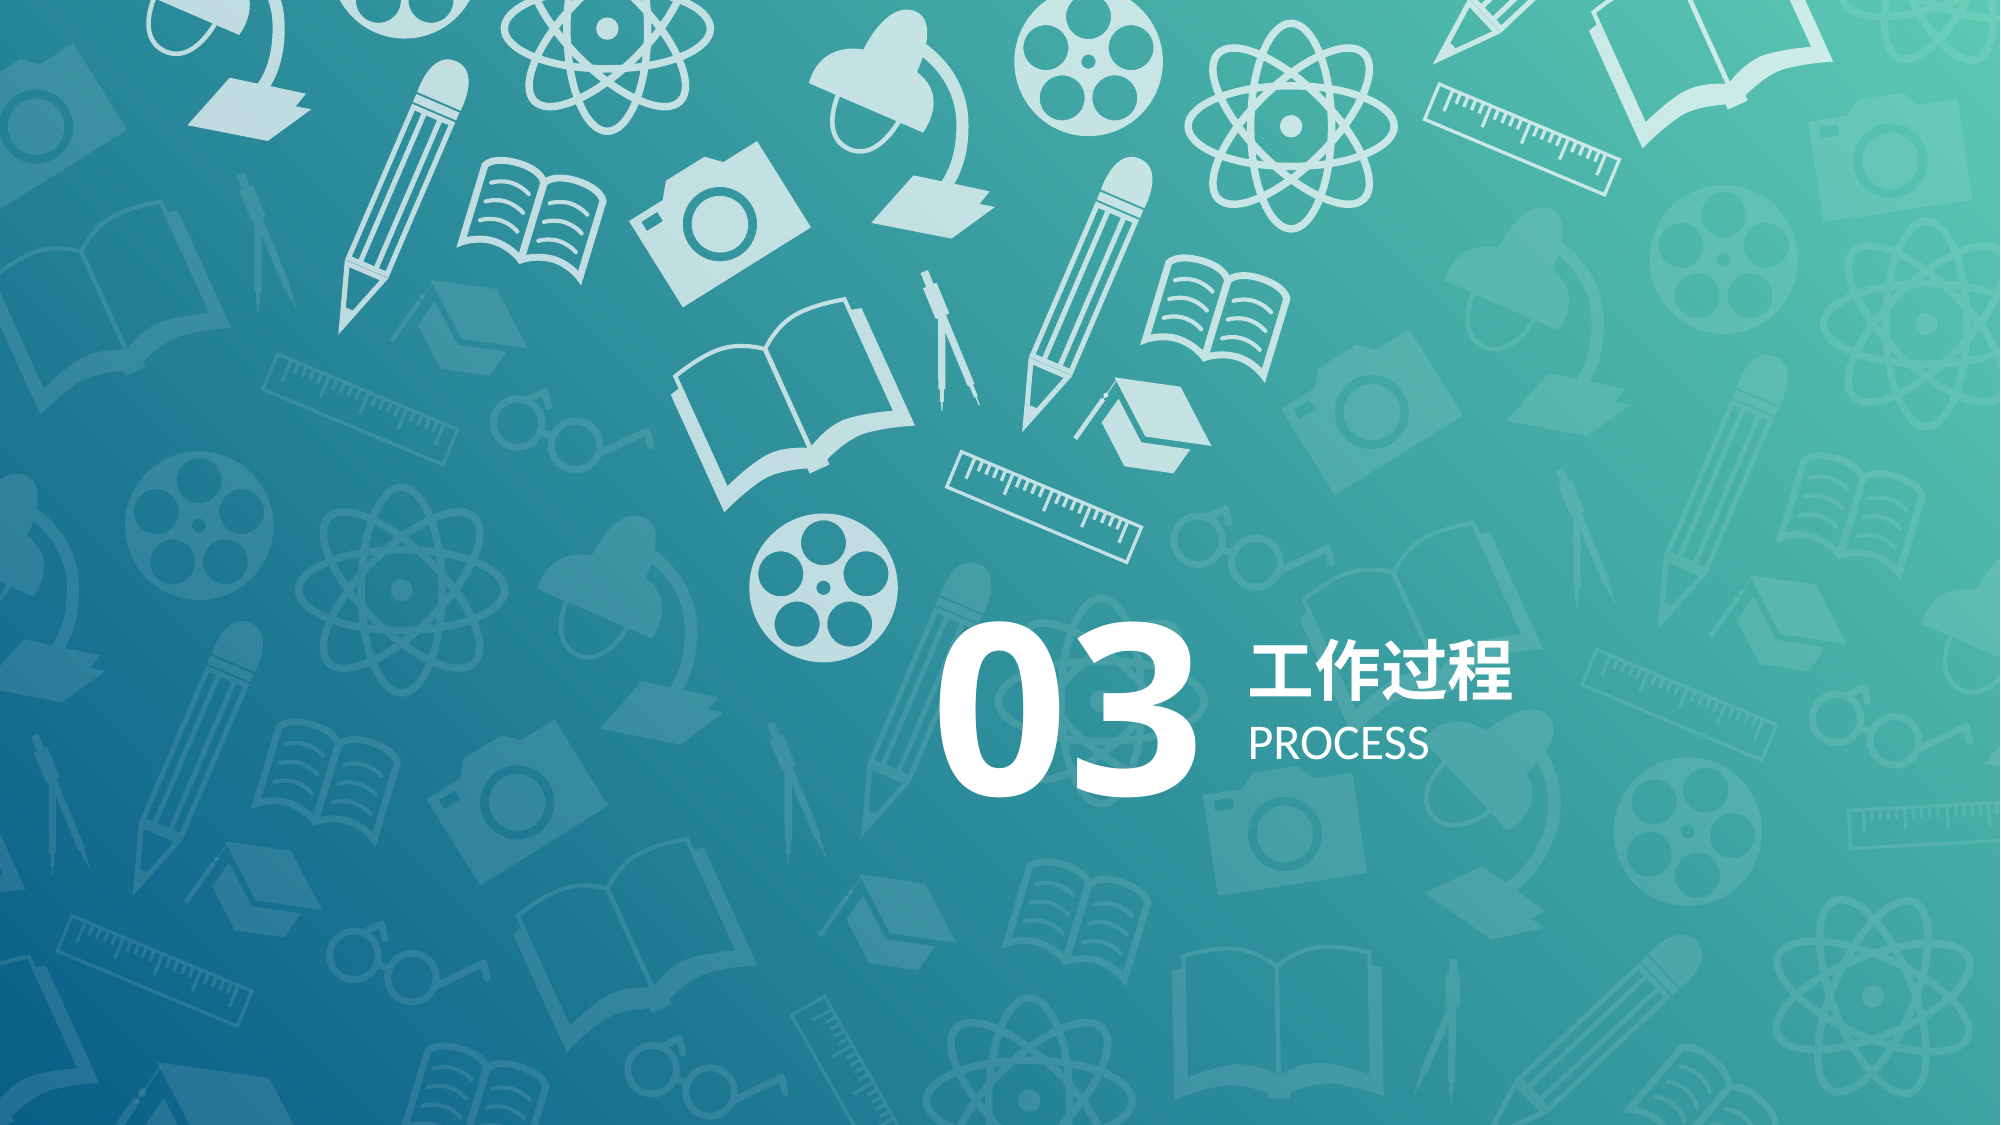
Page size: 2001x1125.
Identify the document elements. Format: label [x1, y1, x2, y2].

text_box [916, 546, 1607, 852]
